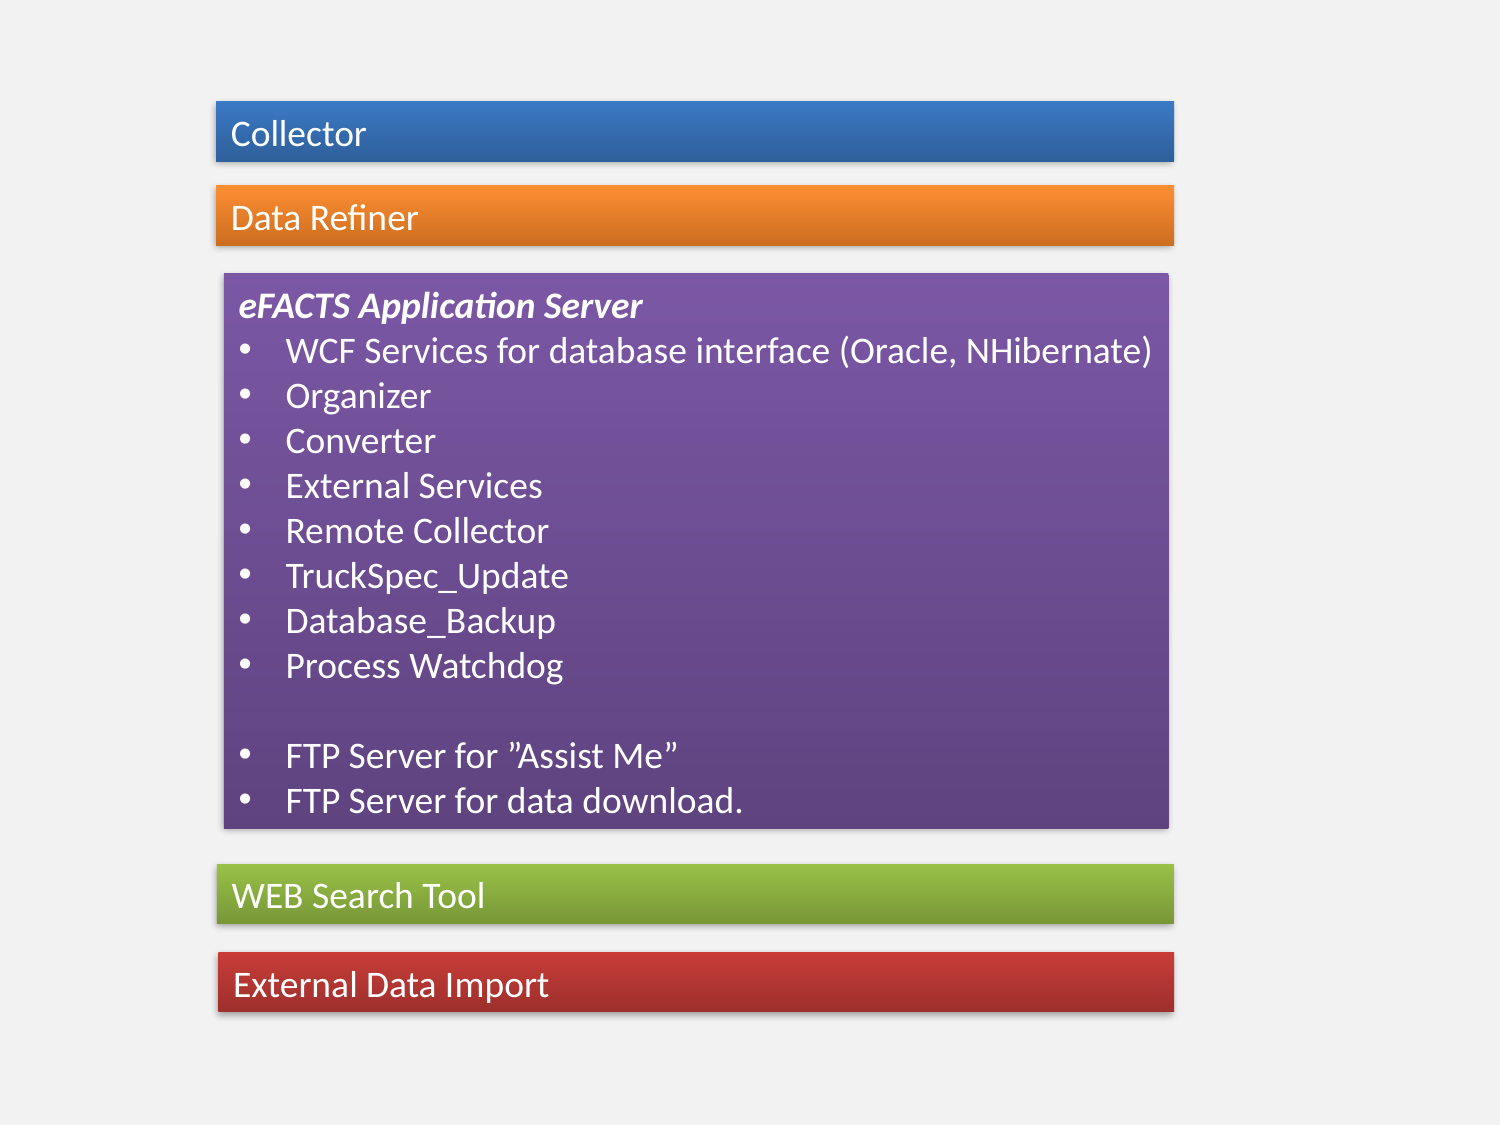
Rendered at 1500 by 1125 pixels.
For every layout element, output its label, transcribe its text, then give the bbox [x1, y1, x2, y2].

text_box External Data Import [218, 952, 1175, 1012]
text_box Collector [216, 101, 1175, 162]
text_box Data Refiner [216, 185, 1175, 246]
text_box eFACTS Application Server WCF Services for database interface (Oracle, NHibernate) Organizer Converter External Services Remote Collector TruckSpec_Update Database_Backup Process Watchdog FTP Server for ”Assist Me” FTP Server for data download. [223, 273, 1169, 829]
text_box WEB Search Tool [216, 864, 1174, 924]
